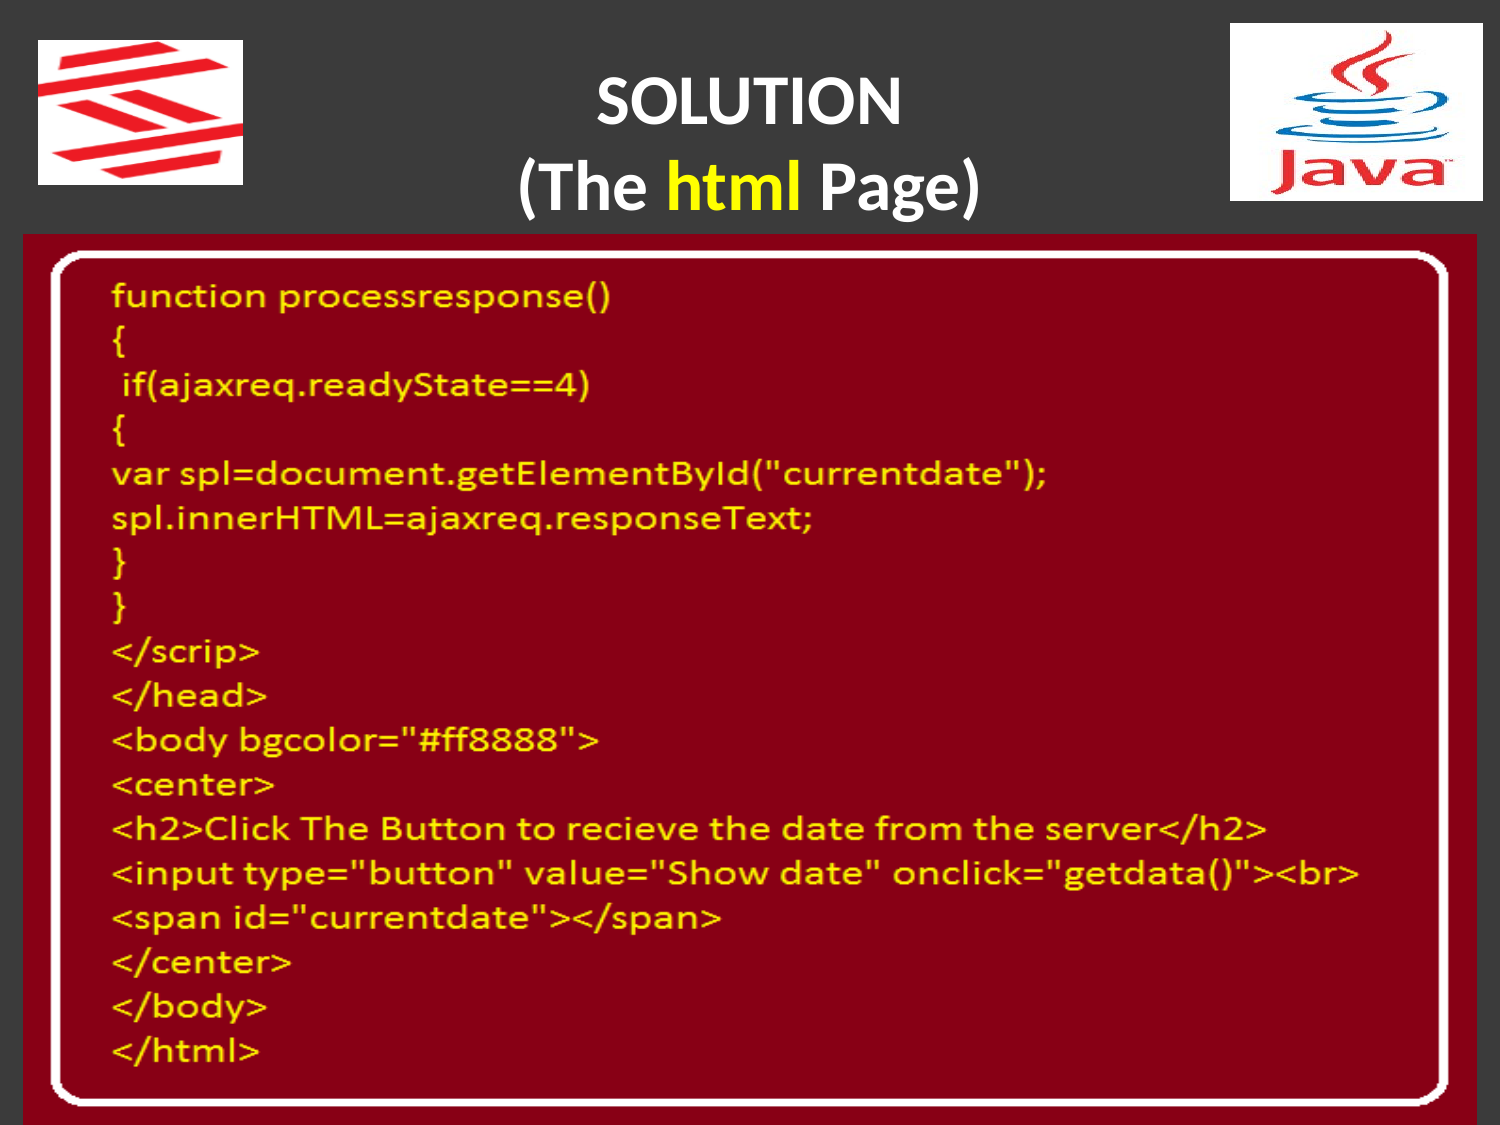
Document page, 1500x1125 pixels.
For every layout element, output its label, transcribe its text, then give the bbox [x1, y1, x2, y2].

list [23, 234, 1477, 1125]
picture [37, 40, 243, 185]
title SOLUTION (The html Page) [75, 45, 1425, 231]
picture [1230, 23, 1483, 201]
